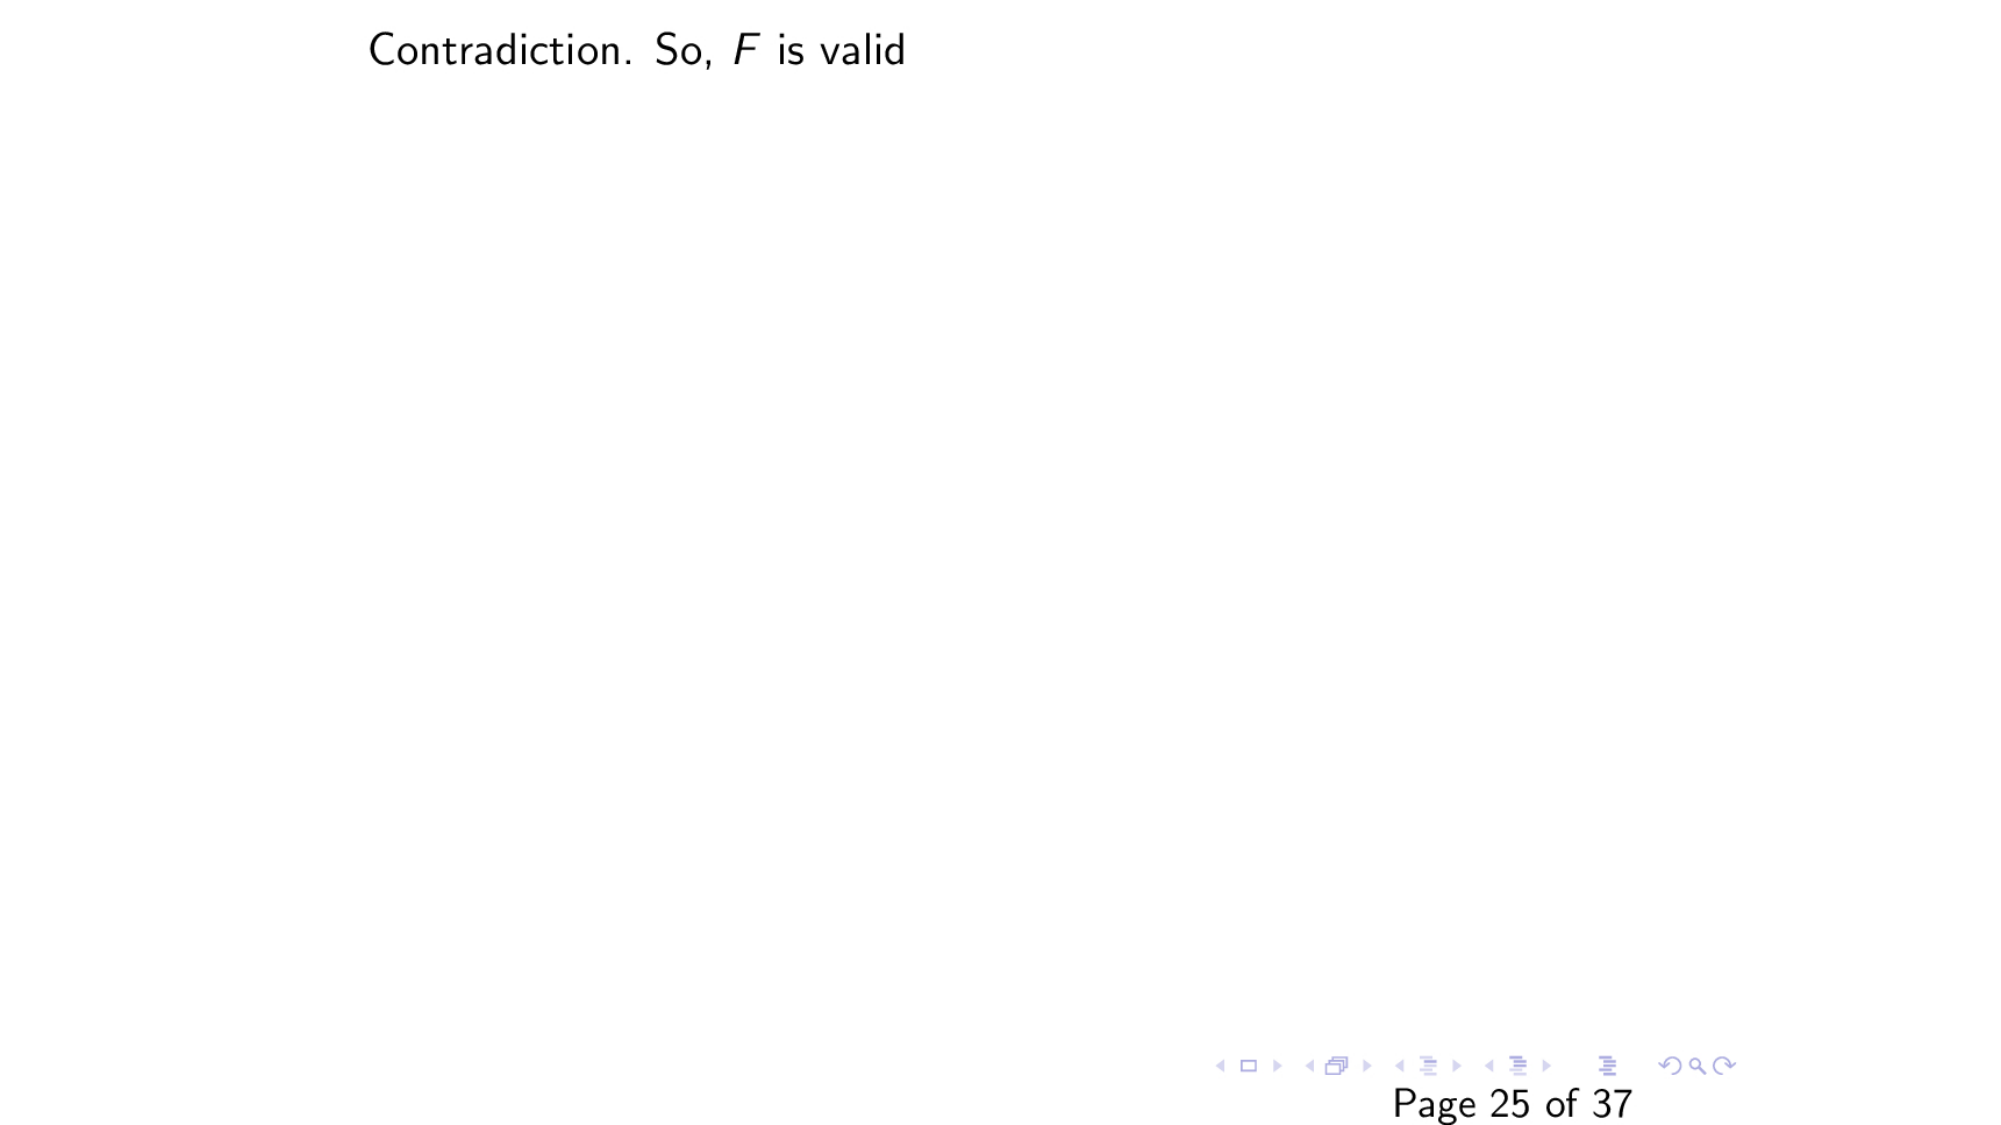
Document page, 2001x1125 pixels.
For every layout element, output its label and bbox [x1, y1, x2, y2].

picture [250, 0, 1750, 1125]
